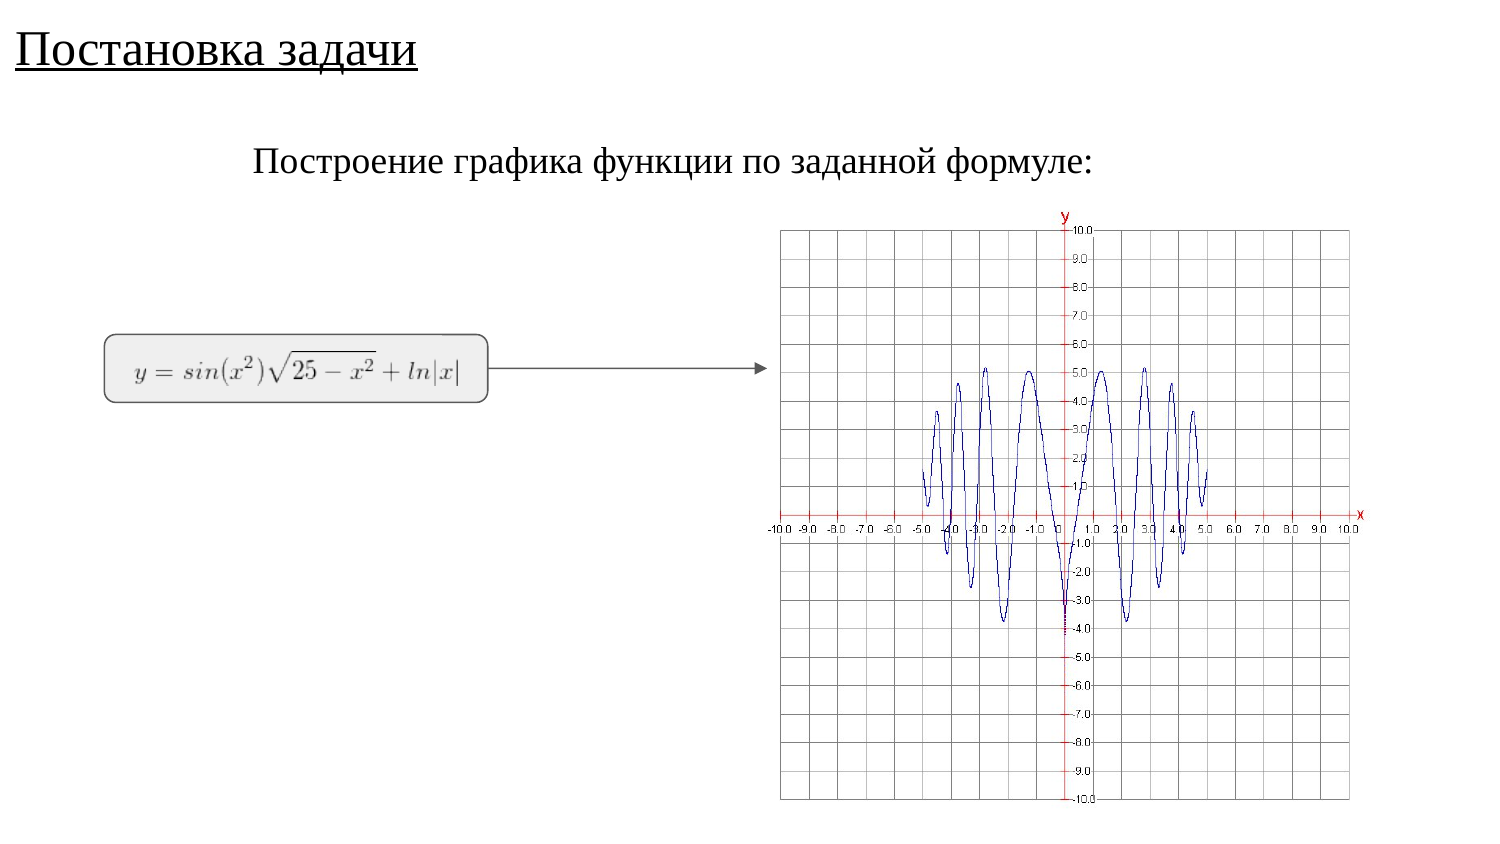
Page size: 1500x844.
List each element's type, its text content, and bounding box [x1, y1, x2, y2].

picture [134, 350, 459, 386]
text_box [104, 334, 488, 403]
picture [766, 206, 1372, 815]
text_box Постановка задачи [0, 0, 440, 96]
text_box Построение графика функции по заданной формуле: [237, 120, 1430, 208]
